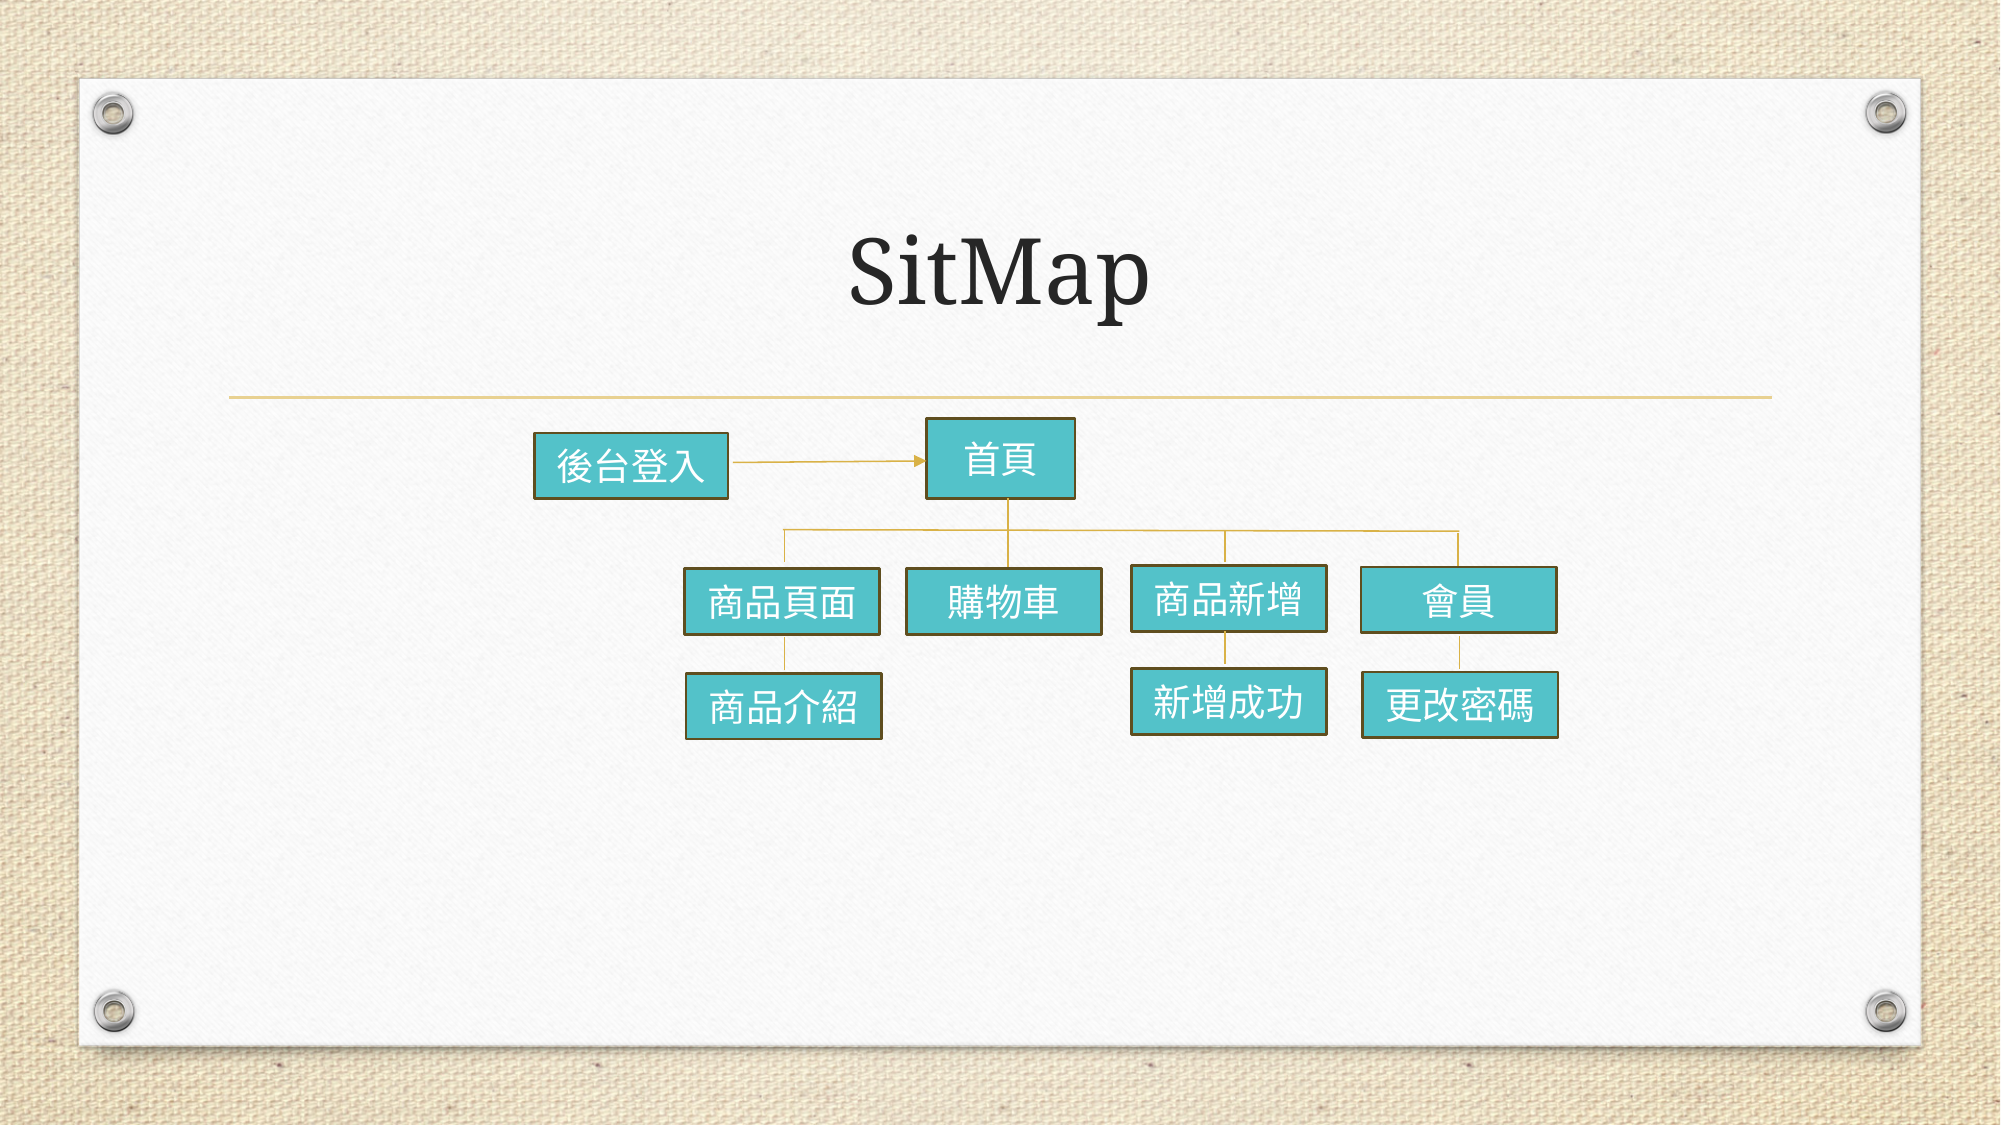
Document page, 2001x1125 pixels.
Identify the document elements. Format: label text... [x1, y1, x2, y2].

text_box 商品介紹 [685, 672, 883, 740]
text_box 首頁 [925, 417, 1076, 500]
text_box 商品頁面 [683, 567, 881, 636]
text_box 更改密碼 [1361, 671, 1559, 739]
text_box 商品新增 [1130, 564, 1328, 633]
title SitMap [212, 161, 1788, 375]
text_box 新增成功 [1130, 667, 1328, 736]
picture [0, 0, 2001, 1125]
text_box 購物車 [905, 567, 1103, 636]
text_box 會員 [1360, 566, 1558, 634]
text_box 後台登入 [533, 432, 729, 500]
